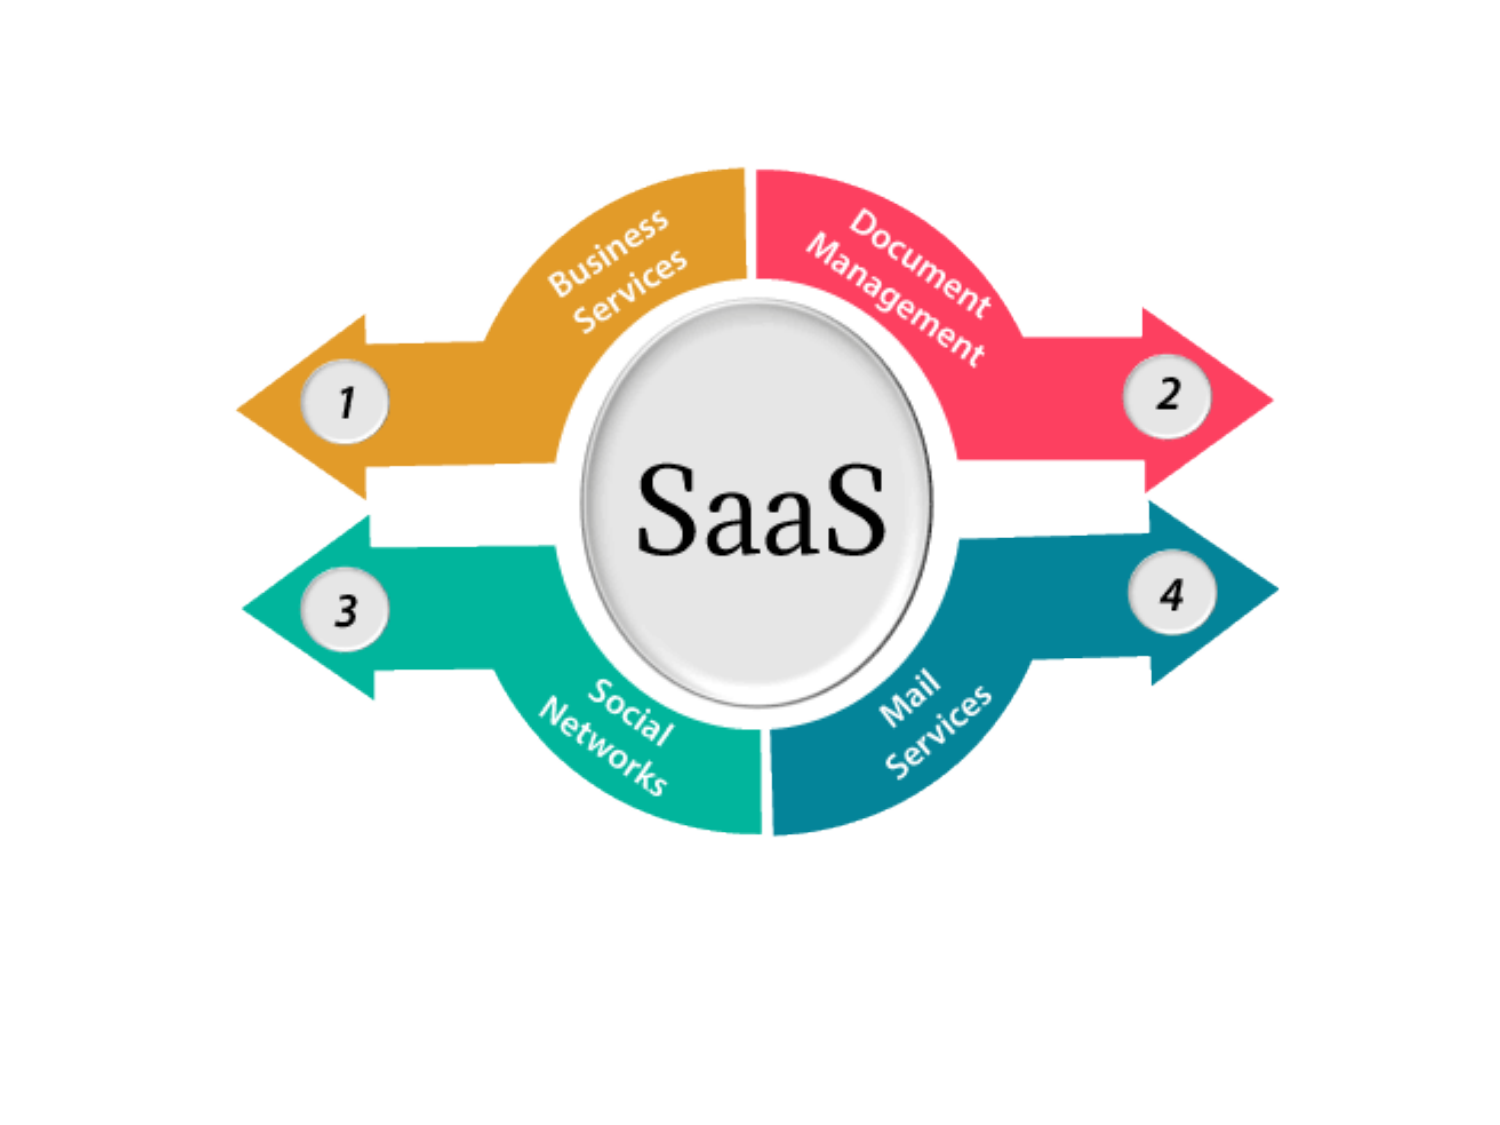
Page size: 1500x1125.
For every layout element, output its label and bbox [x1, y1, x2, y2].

picture [187, 149, 1330, 863]
